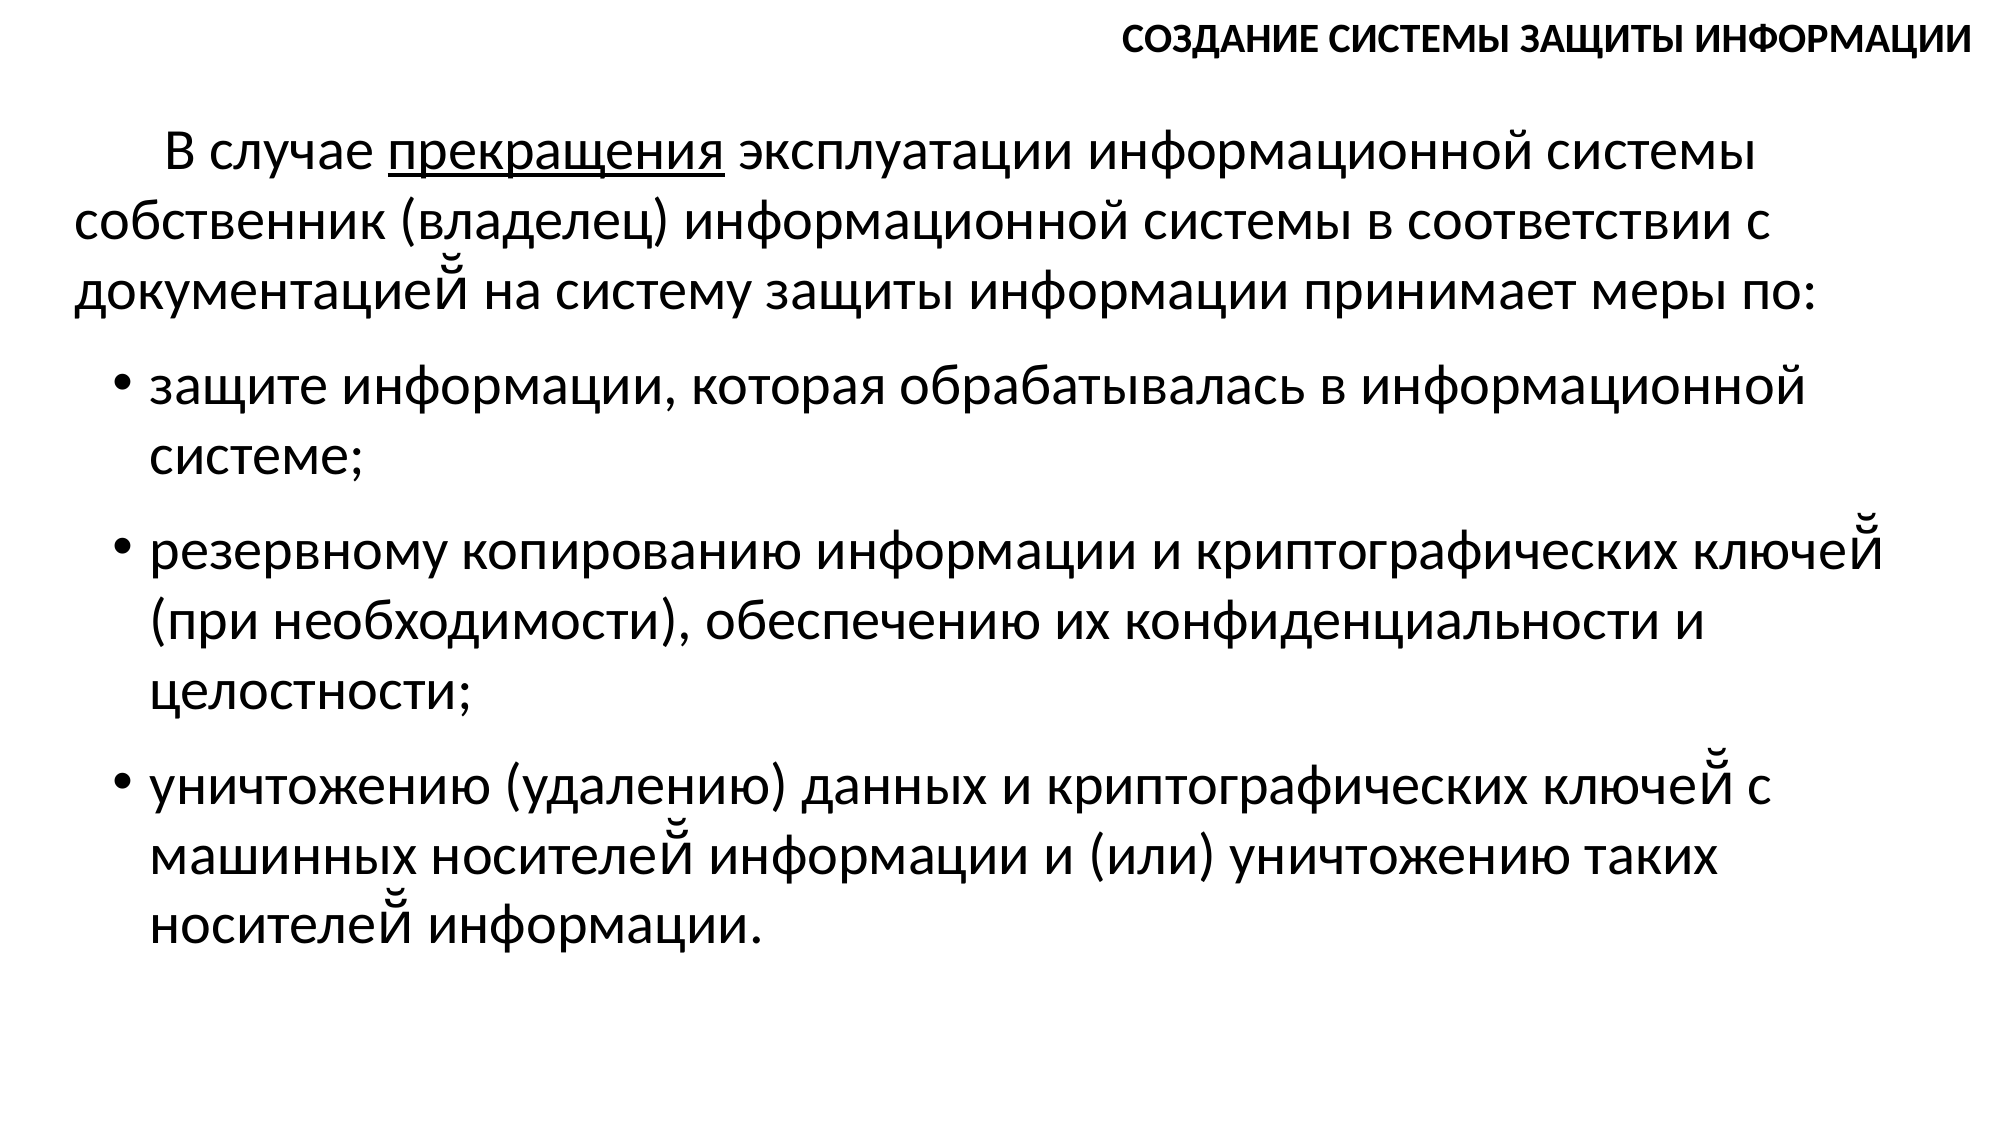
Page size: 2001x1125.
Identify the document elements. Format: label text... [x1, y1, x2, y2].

text_box В случае прекращения эксплуатации информационной системы собственник (владелец) информационной системы в соответствии с документацией̆ на систему защиты информации принимает меры по: защите информации, которая обрабатывалась в информационной системе; резервному копированию информации и криптографических ключей̆ (при необходимости), обеспечению их конфиденциальности и целостности; уничтожению (удалению) данных и криптографических ключей̆ с машинных носителей̆ информации и (или) уничтожению таких носителей̆ информации. [60, 103, 1964, 964]
text_box СОЗДАНИЕ СИСТЕМЫ ЗАЩИТЫ ИНФОРМАЦИИ [967, 8, 1997, 83]
